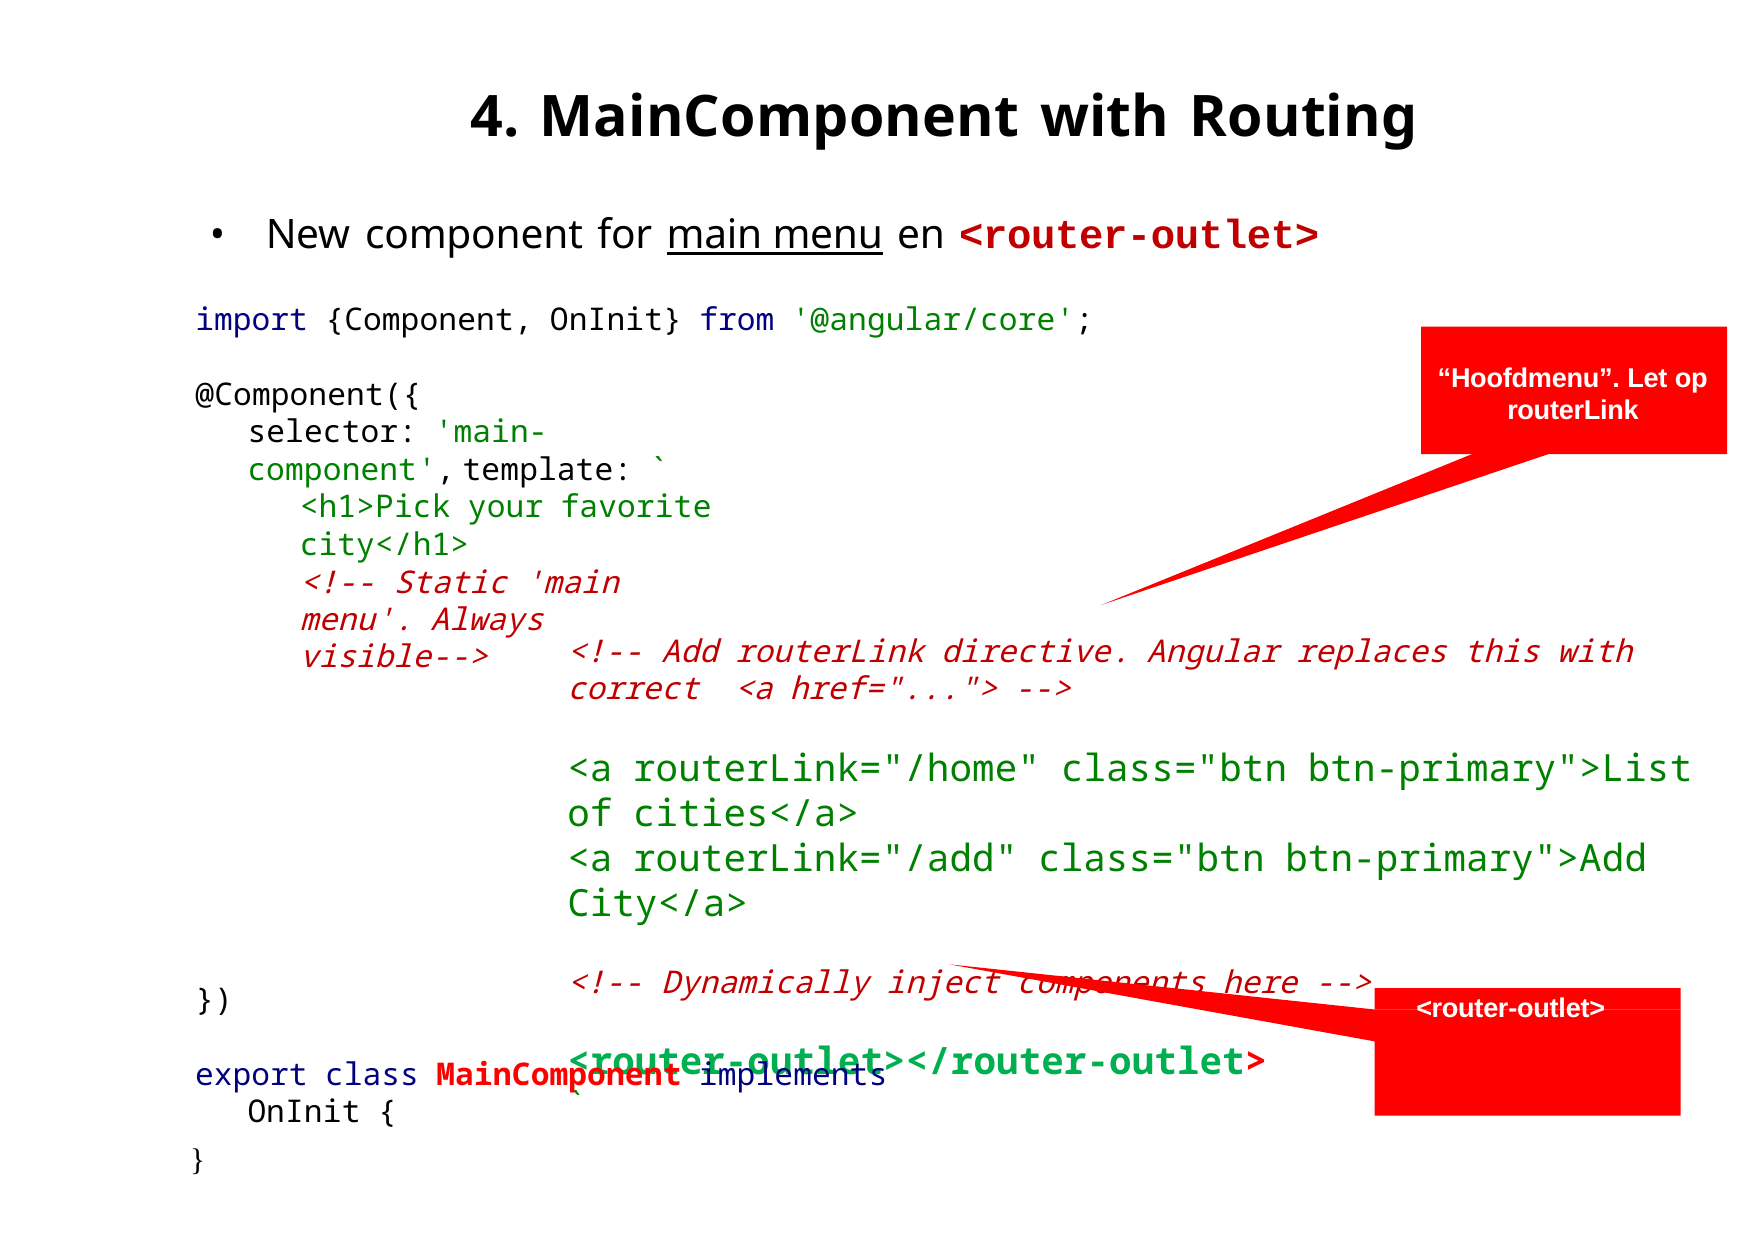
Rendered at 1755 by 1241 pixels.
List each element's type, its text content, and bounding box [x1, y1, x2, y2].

text_box <router-outlet> [1414, 990, 1611, 1023]
text_box }) export class MainComponent implements OnInit { [193, 979, 1000, 1129]
text_box “Hoofdmenu”. Let op routerLink [1435, 360, 1713, 425]
list <!‐‐ Add routerLink directive. Angular replaces this with correct <a href="..."> ‐‐> <a routerLink="/home" class="btn btn‐primary">List of cities</a> <a routerLink="/add" class="btn btn‐primary">Add City</a> <!‐‐ Dynamically inject components here ‐‐> <router‐outlet></router‐outlet> ` [260, 332, 1755, 1241]
text_box @Component({ selector: 'main‐component', template: ` <h1>Pick your favorite city</h1> <!‐‐ Static 'main menu'. Always visible‐‐> [193, 374, 260, 675]
text_box [1101, 326, 1728, 606]
title 4. MainComponent with Routing [75, 79, 1679, 287]
text_box New component for main menu en <router-outlet> import {Component, OnInit} from '@angular/core'; [193, 287, 1435, 338]
text_box [949, 964, 1681, 1116]
text_box } Lege Component [190, 1063, 974, 1235]
